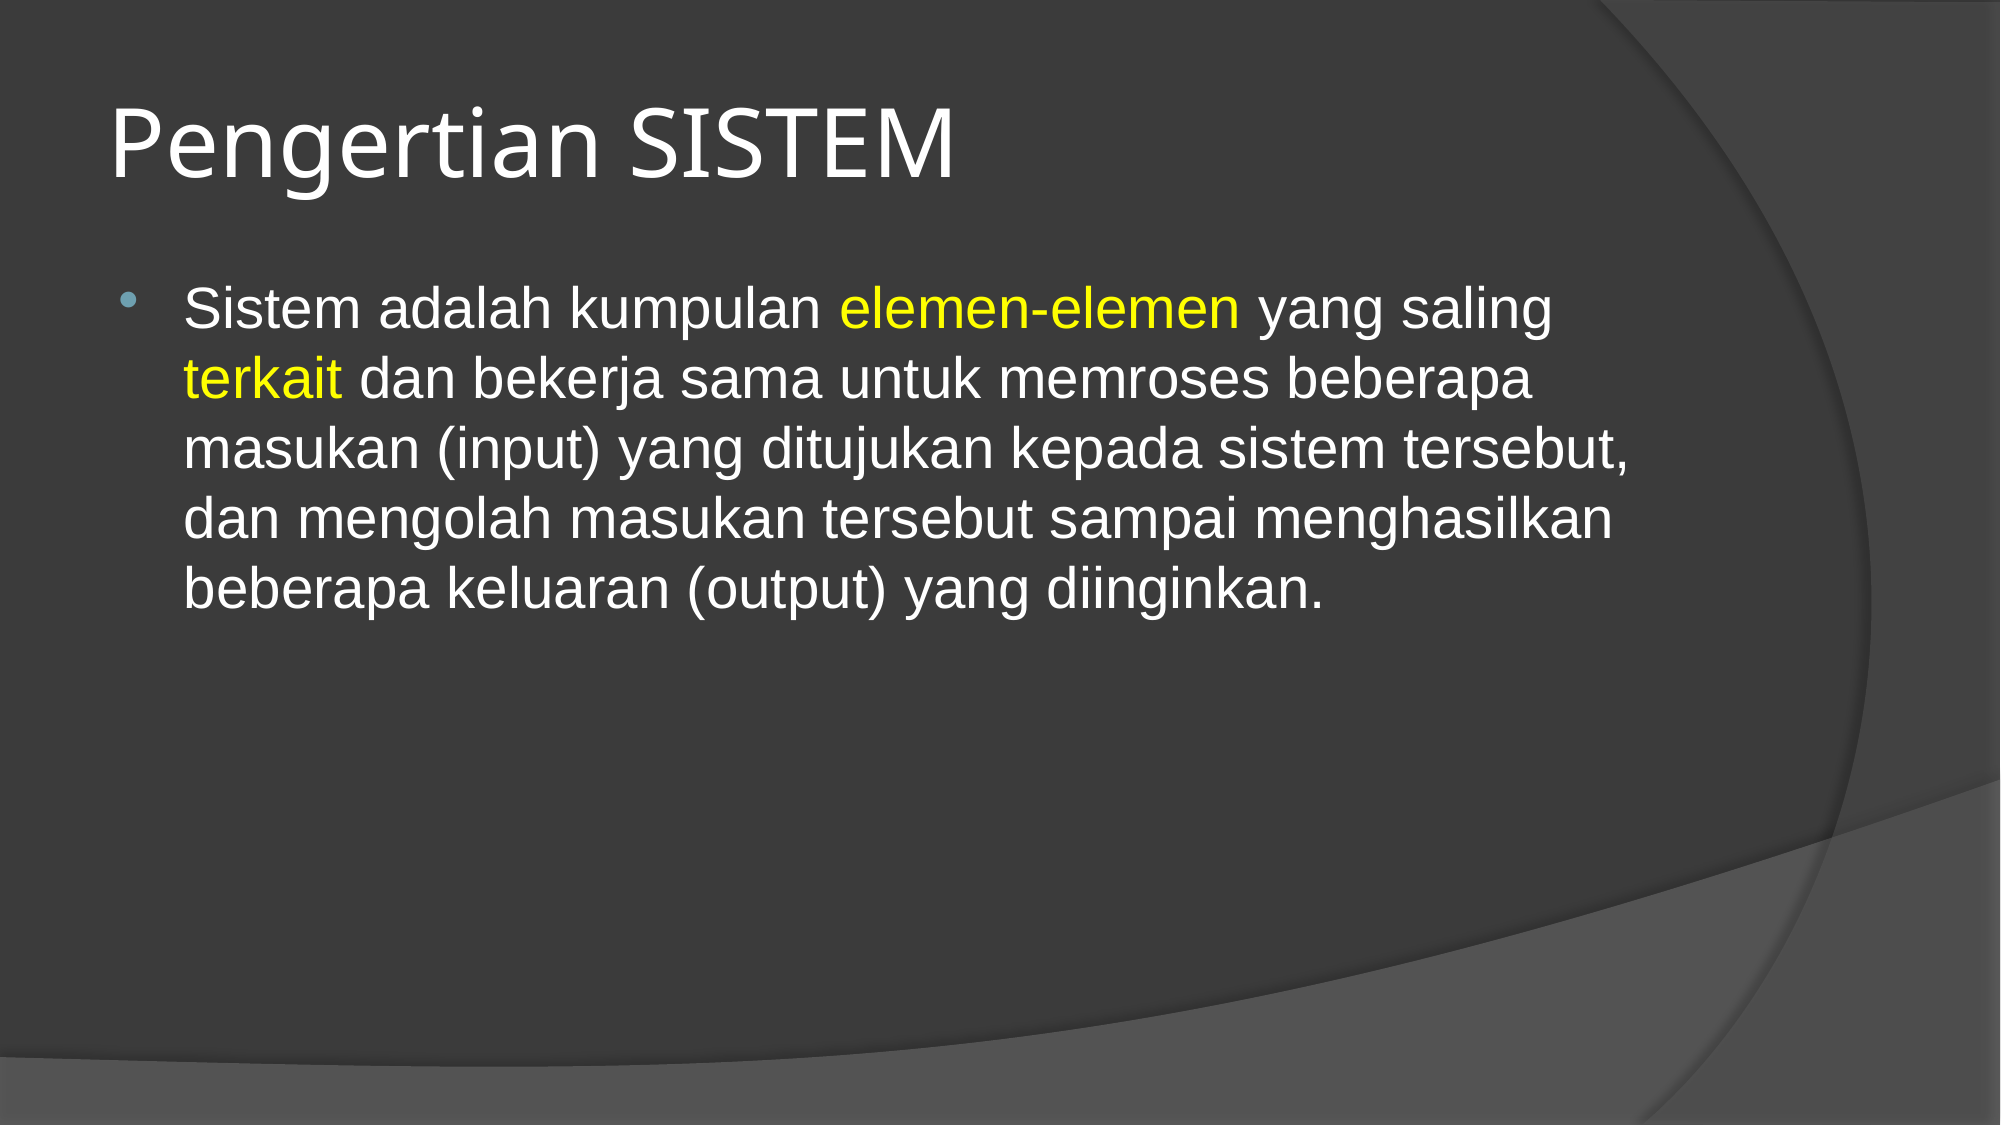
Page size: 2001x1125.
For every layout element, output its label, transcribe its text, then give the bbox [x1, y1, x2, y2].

list Sistem adalah kumpulan elemen-elemen yang saling terkait dan bekerja sama untuk memroses beberapa masukan (input) yang ditujukan kepada sistem tersebut, dan mengolah masukan tersebut sampai menghasilkan beberapa keluaran (output) yang diinginkan. [99, 262, 1734, 1005]
title Pengertian SISTEM [99, 45, 1734, 233]
